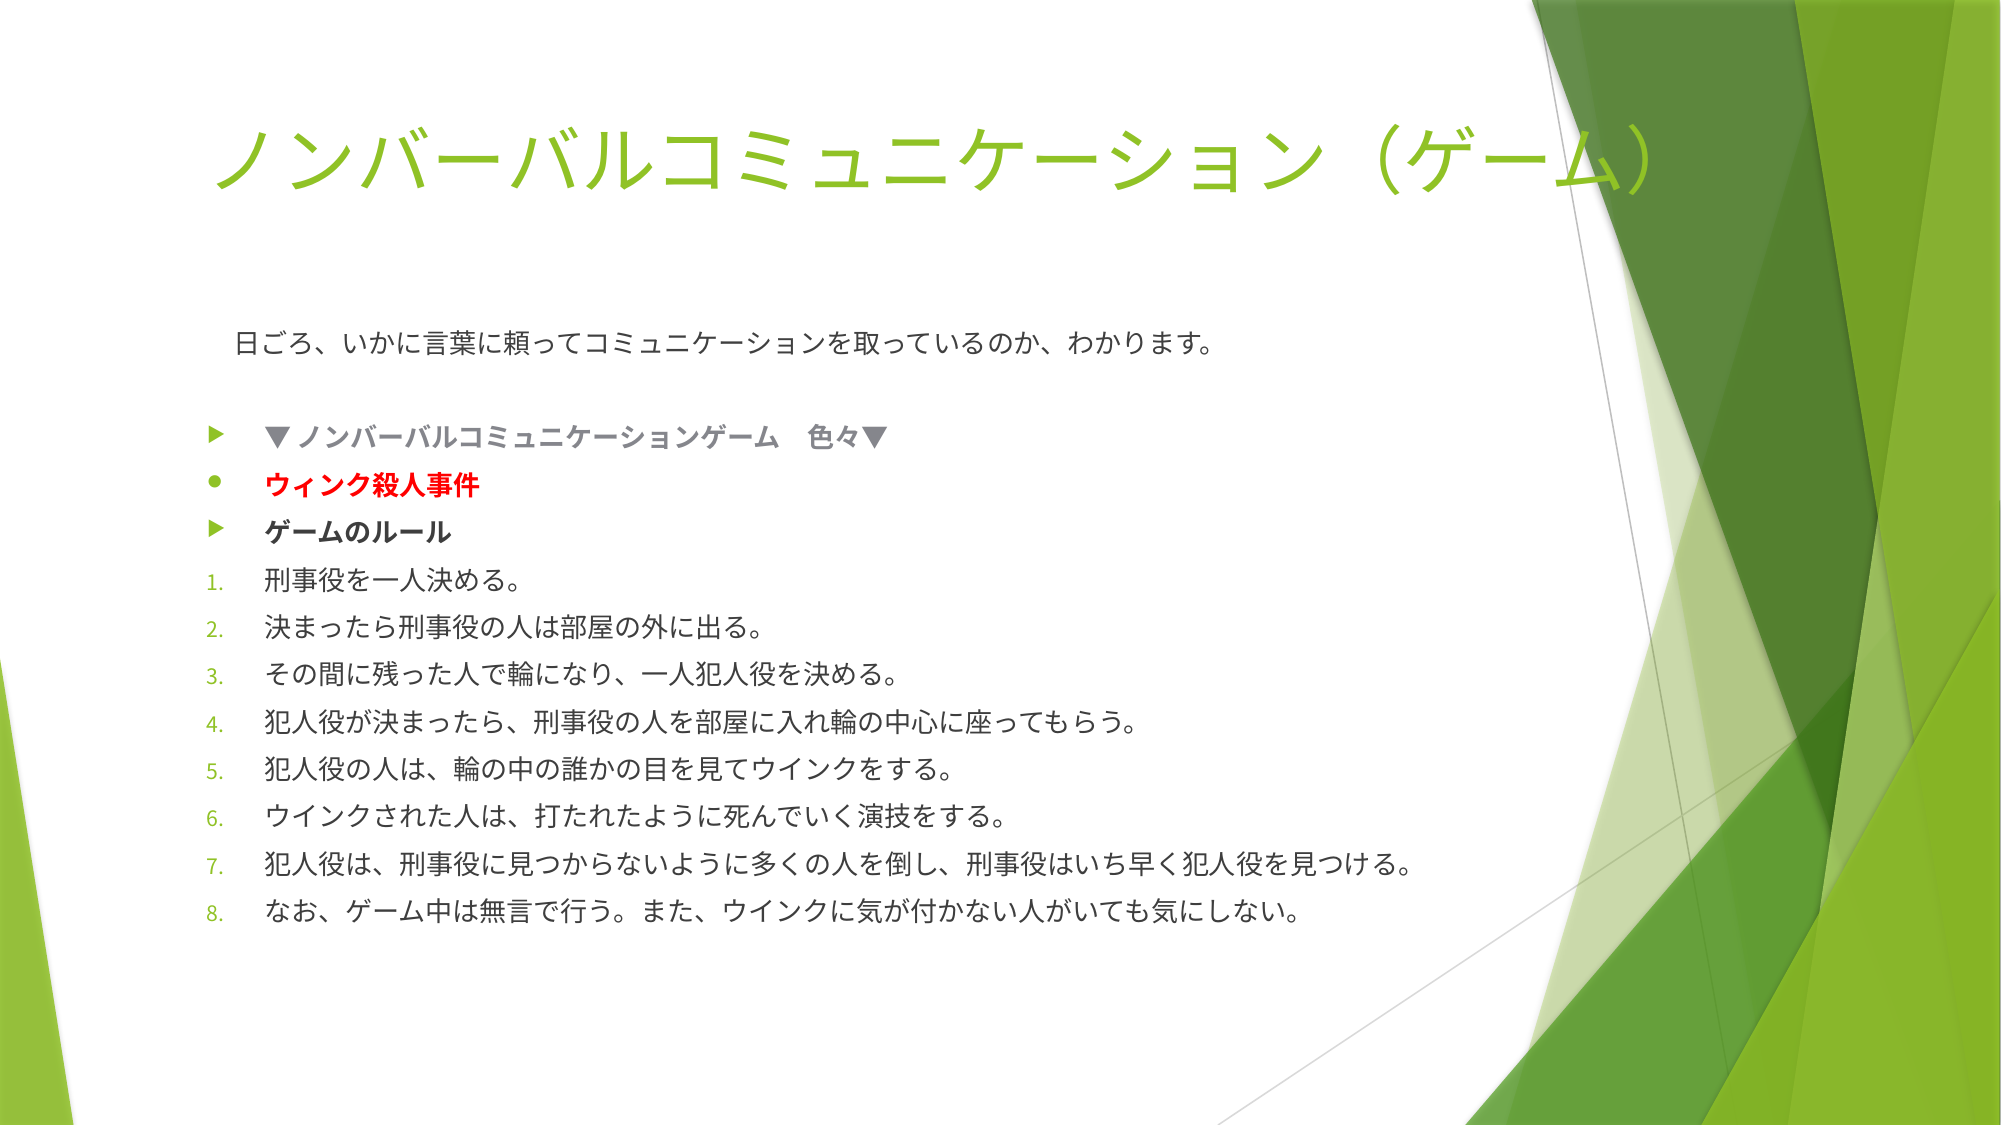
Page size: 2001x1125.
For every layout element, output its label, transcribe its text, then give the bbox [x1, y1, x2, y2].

list 日ごろ、いかに言葉に頼ってコミュニケーションを取っているのか、わかります。 ▼ノンバーバルコミュニケーションゲーム 色々▼ ウィンク殺人事件 ゲームのルール 刑事役を一人決める。 決まったら刑事役の人は部屋の外に出る。 その間に残った人で輪になり、一人犯人役を決める。 犯人役が決まったら、刑事役の人を部屋に入れ輪の中心に座ってもらう。 犯人役の人は、輪の中の誰かの目を見てウインクをする。 ウインクされた人は、打たれたように死んでいく演技をする。 犯人役は、刑事役に見つからないように多くの人を倒し、刑事役はいち早く犯人役を見つける。 なお、ゲーム中は無言で行う。また、ウインクに気が付かない人がいても気にしない。 [191, 318, 1809, 937]
title ノンバーバルコミュニケーション（ゲーム） [191, 106, 1809, 309]
